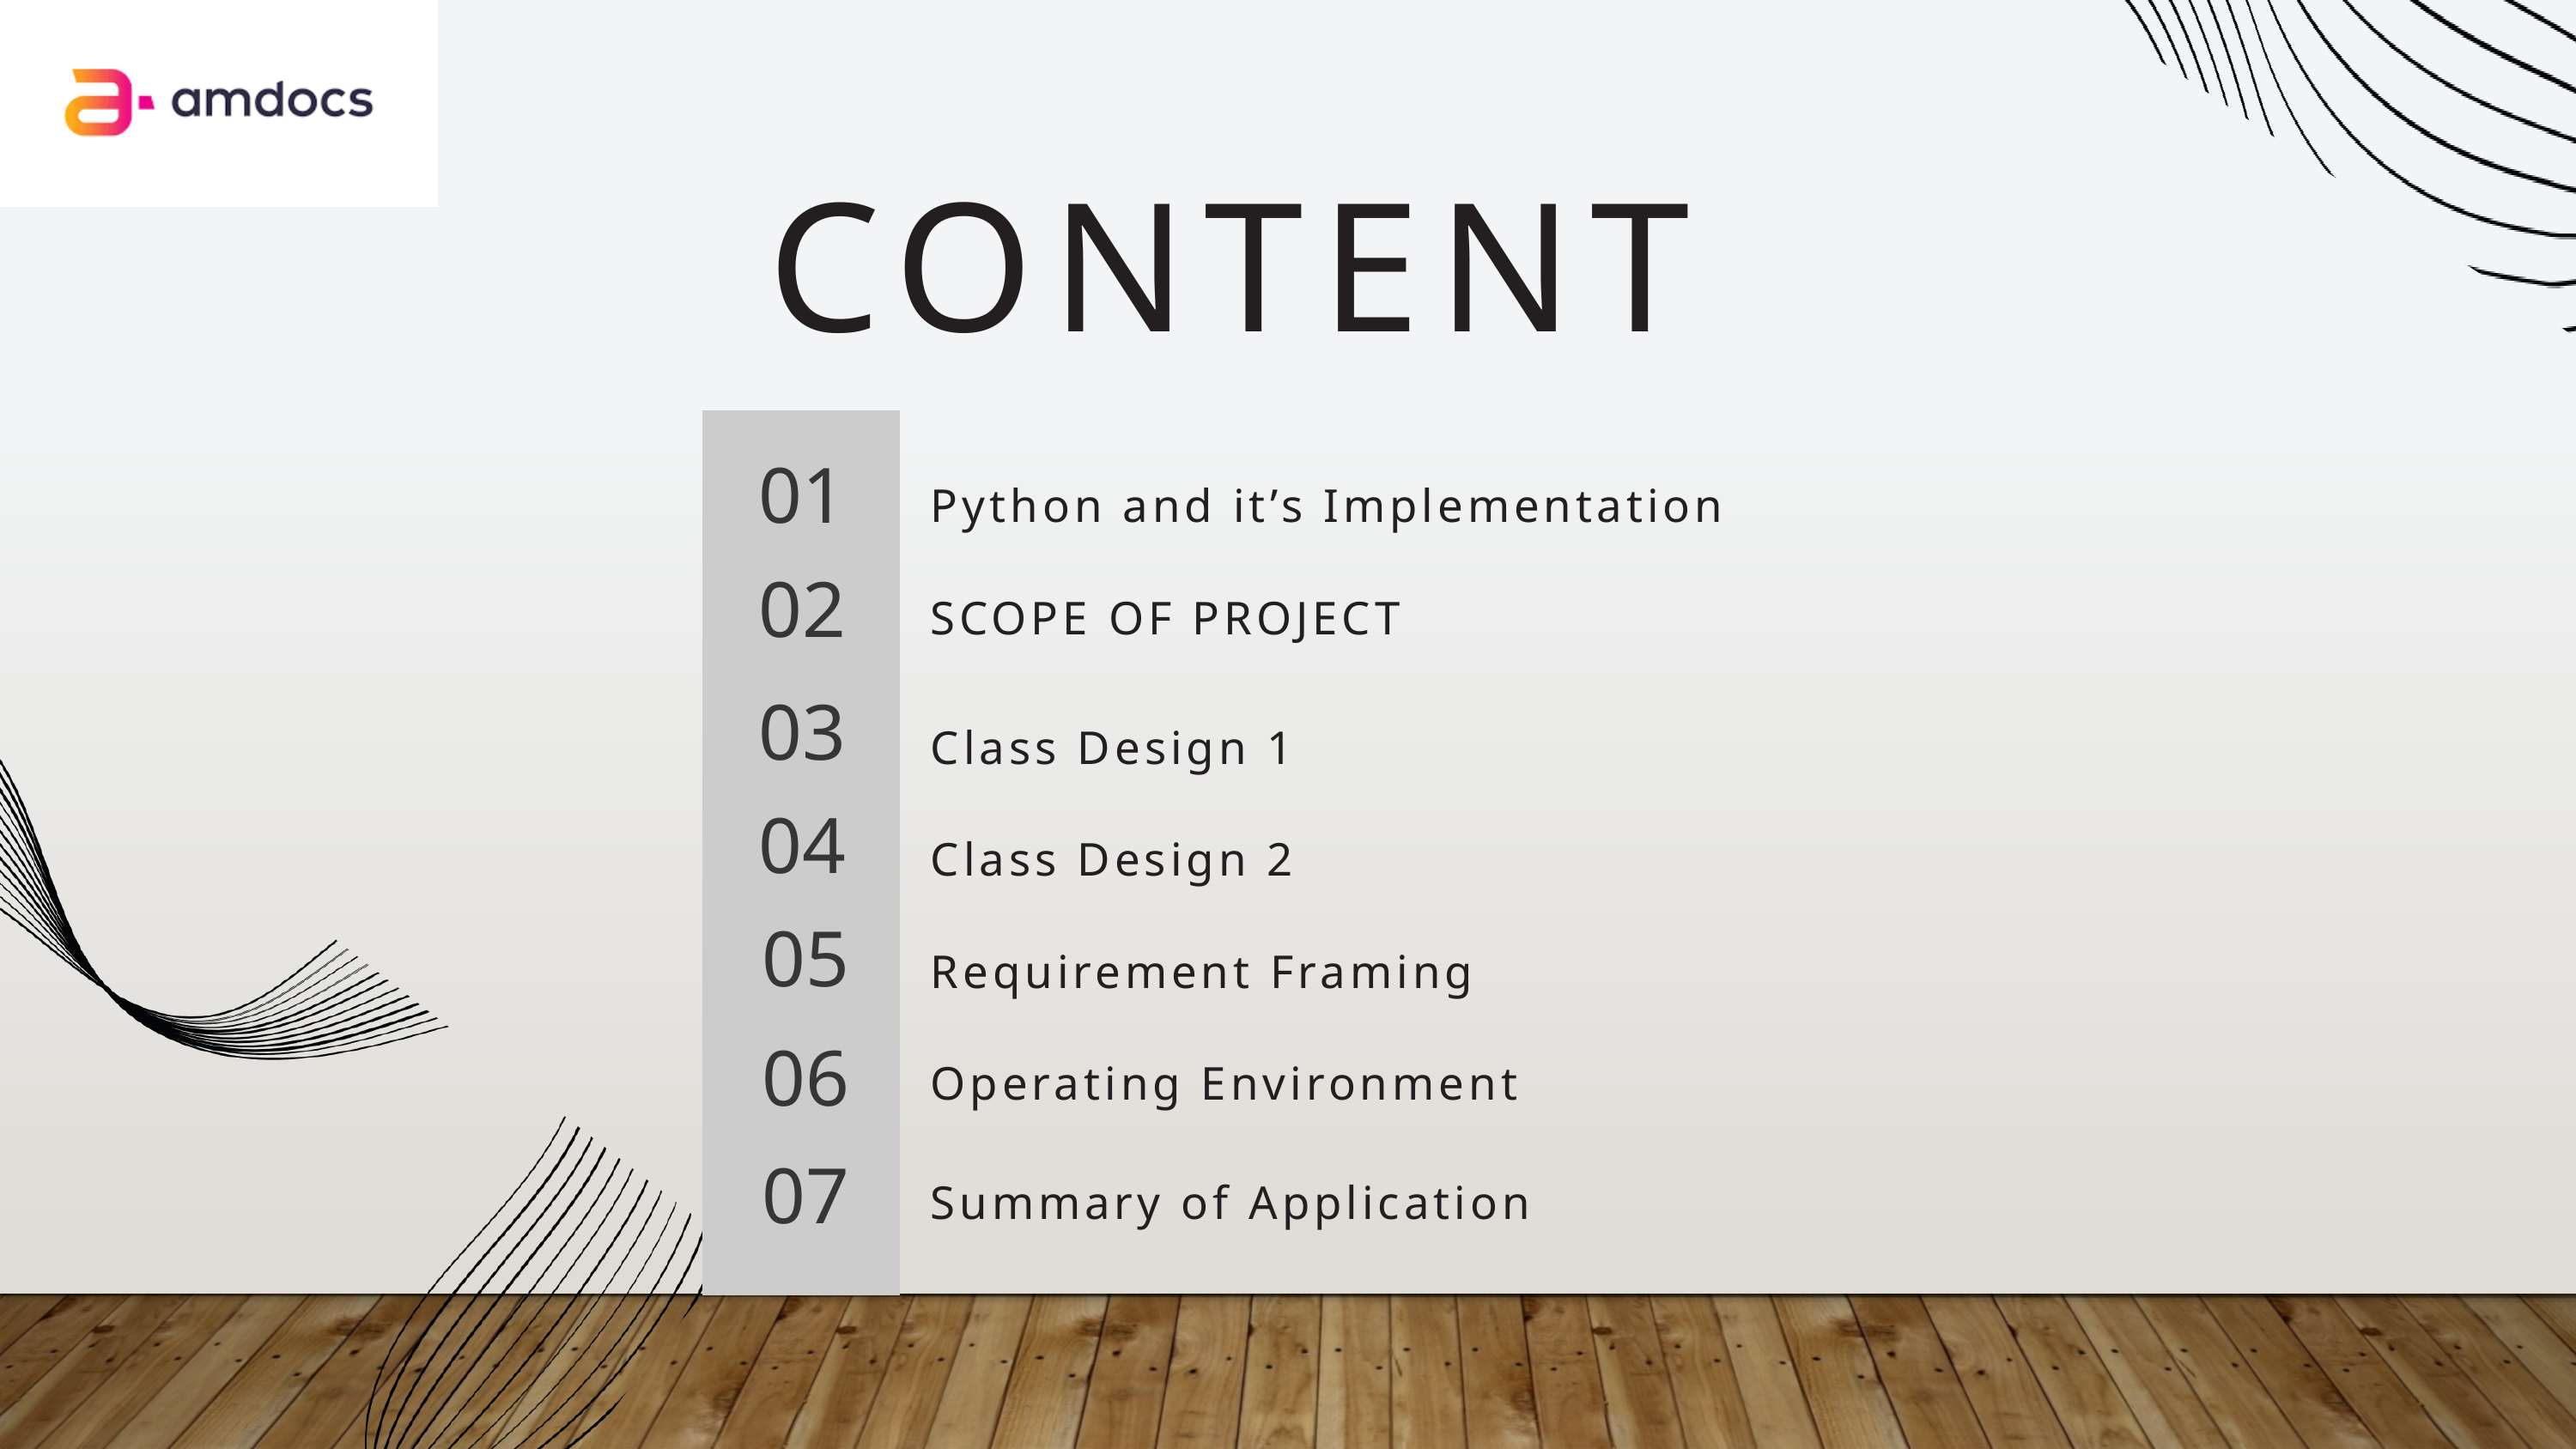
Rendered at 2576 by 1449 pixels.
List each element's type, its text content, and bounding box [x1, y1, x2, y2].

text_box Summary of Application [930, 1166, 1787, 1228]
text_box Class Design 2 [930, 822, 1787, 885]
picture [584, 1294, 2576, 1449]
text_box Class Design 1 [930, 711, 1747, 773]
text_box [702, 409, 901, 1295]
text_box Python and it’s Implementation [930, 469, 1747, 532]
text_box [0, 680, 702, 1449]
text_box SCOPE OF PROJECT [930, 581, 1787, 644]
text_box Requirement Framing [930, 935, 1787, 998]
picture [0, 0, 438, 207]
text_box Operating Environment [930, 1046, 1747, 1110]
text_box [2068, 0, 2576, 338]
text_box CONTENT [707, 120, 1753, 367]
